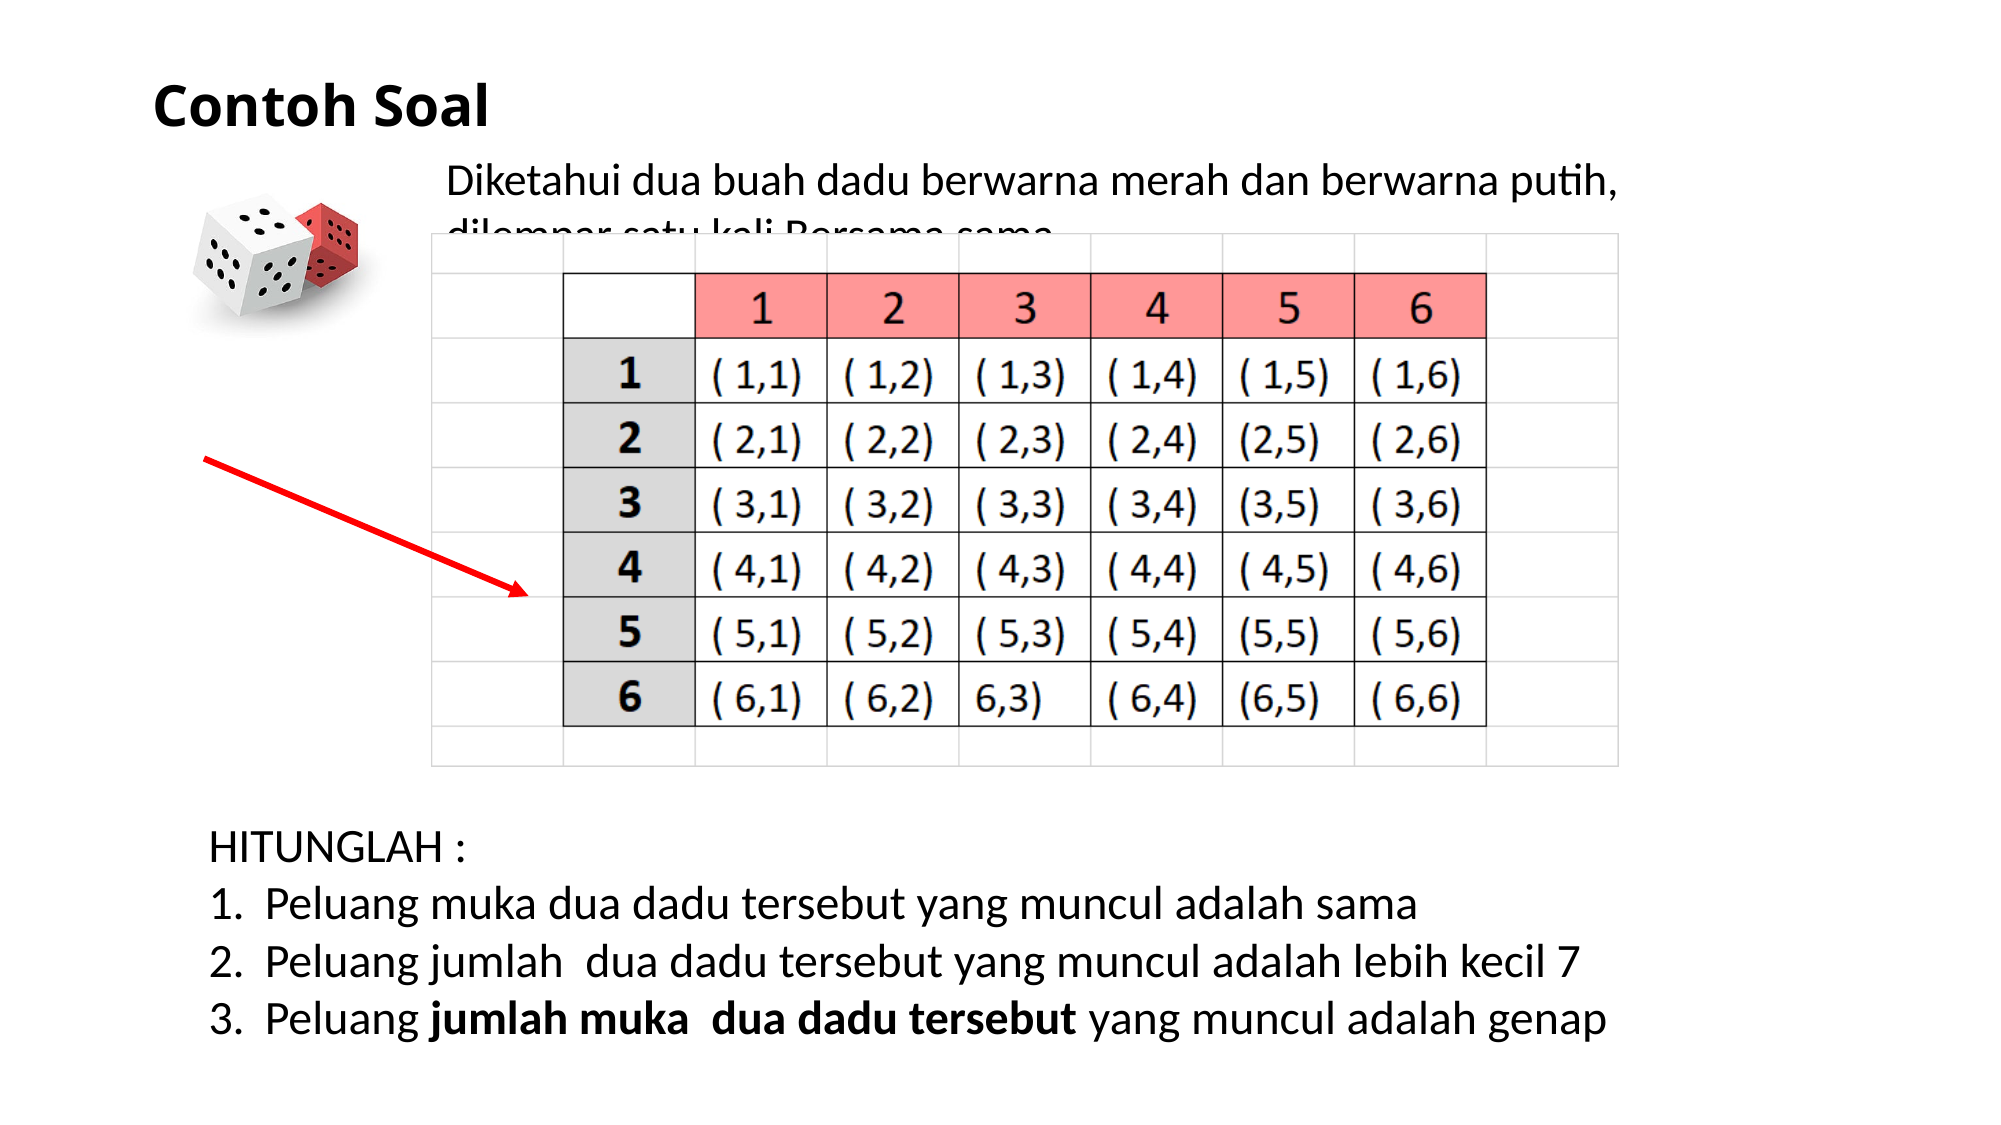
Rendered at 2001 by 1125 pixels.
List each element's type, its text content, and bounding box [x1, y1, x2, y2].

text_box HITUNGLAH : Peluang muka dua dadu tersebut yang muncul adalah sama Peluang jumlah dua dadu tersebut yang muncul adalah lebih kecil 7 Peluang jumlah muka dua dadu tersebut yang muncul adalah genap [193, 807, 1656, 1052]
picture [431, 233, 1619, 767]
picture [167, 151, 402, 386]
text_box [203, 458, 529, 597]
title Contoh Soal [137, 59, 512, 152]
text_box Diketahui dua buah dadu berwarna merah dan berwarna putih, dilempar satu kali Bersama sama [431, 142, 1745, 267]
